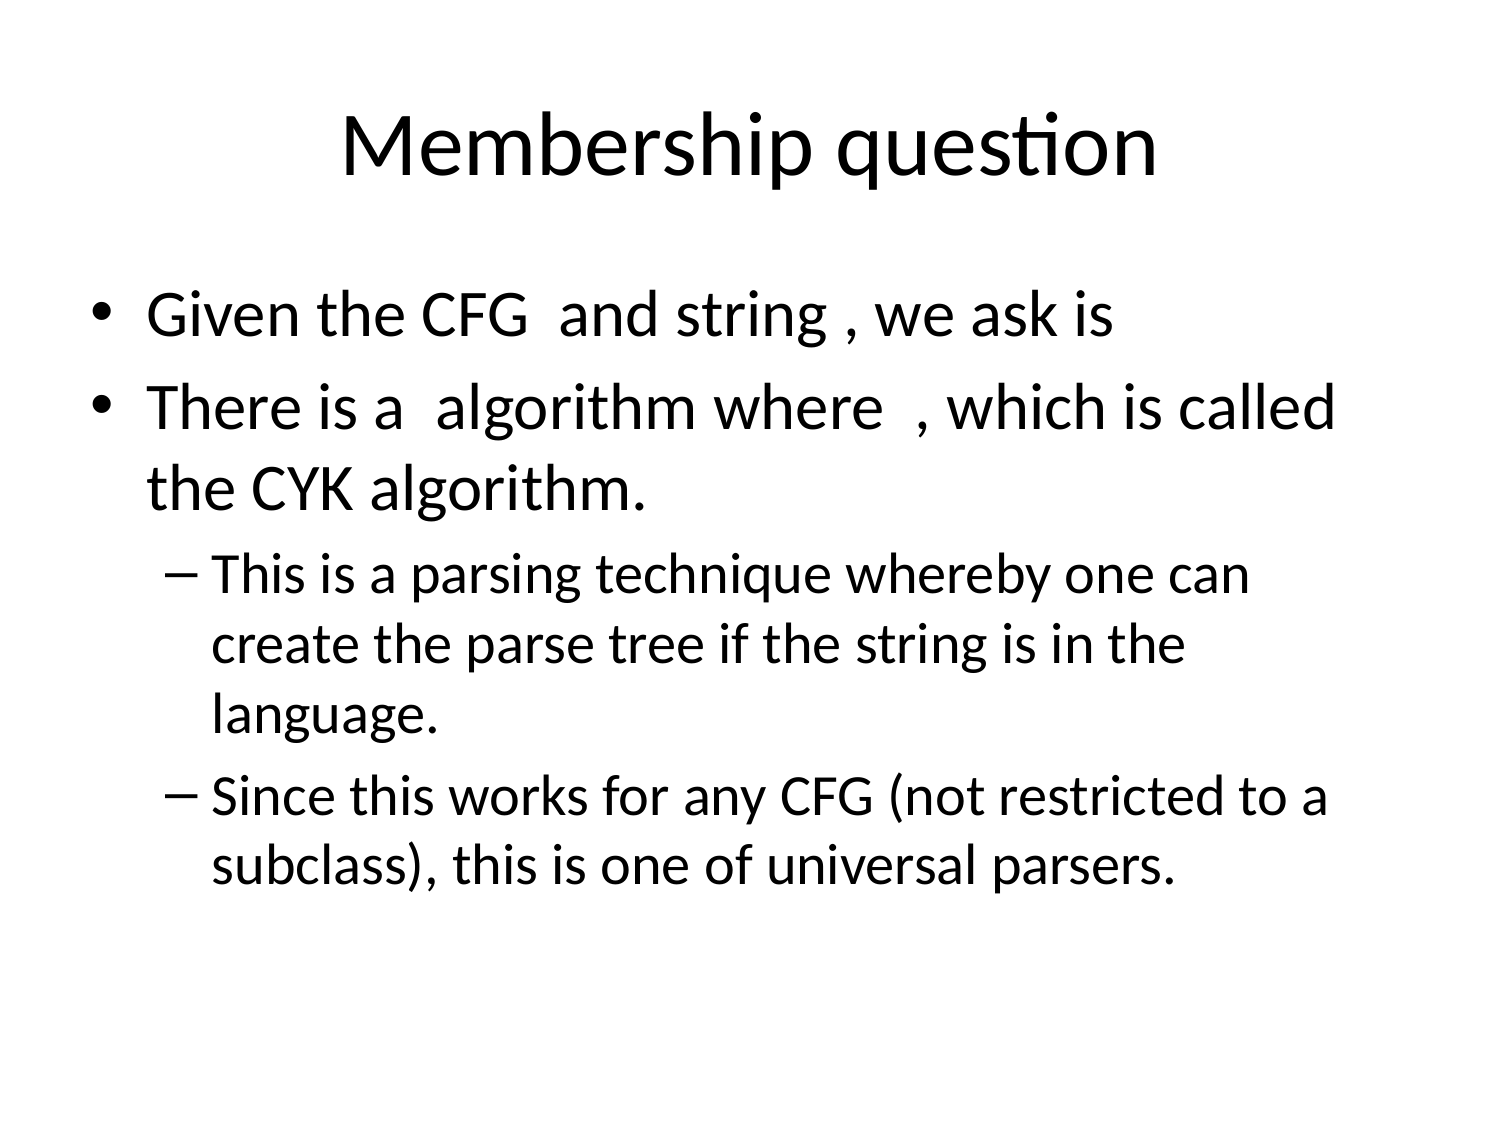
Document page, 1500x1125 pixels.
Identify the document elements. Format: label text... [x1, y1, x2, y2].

title Membership question [75, 45, 1425, 233]
